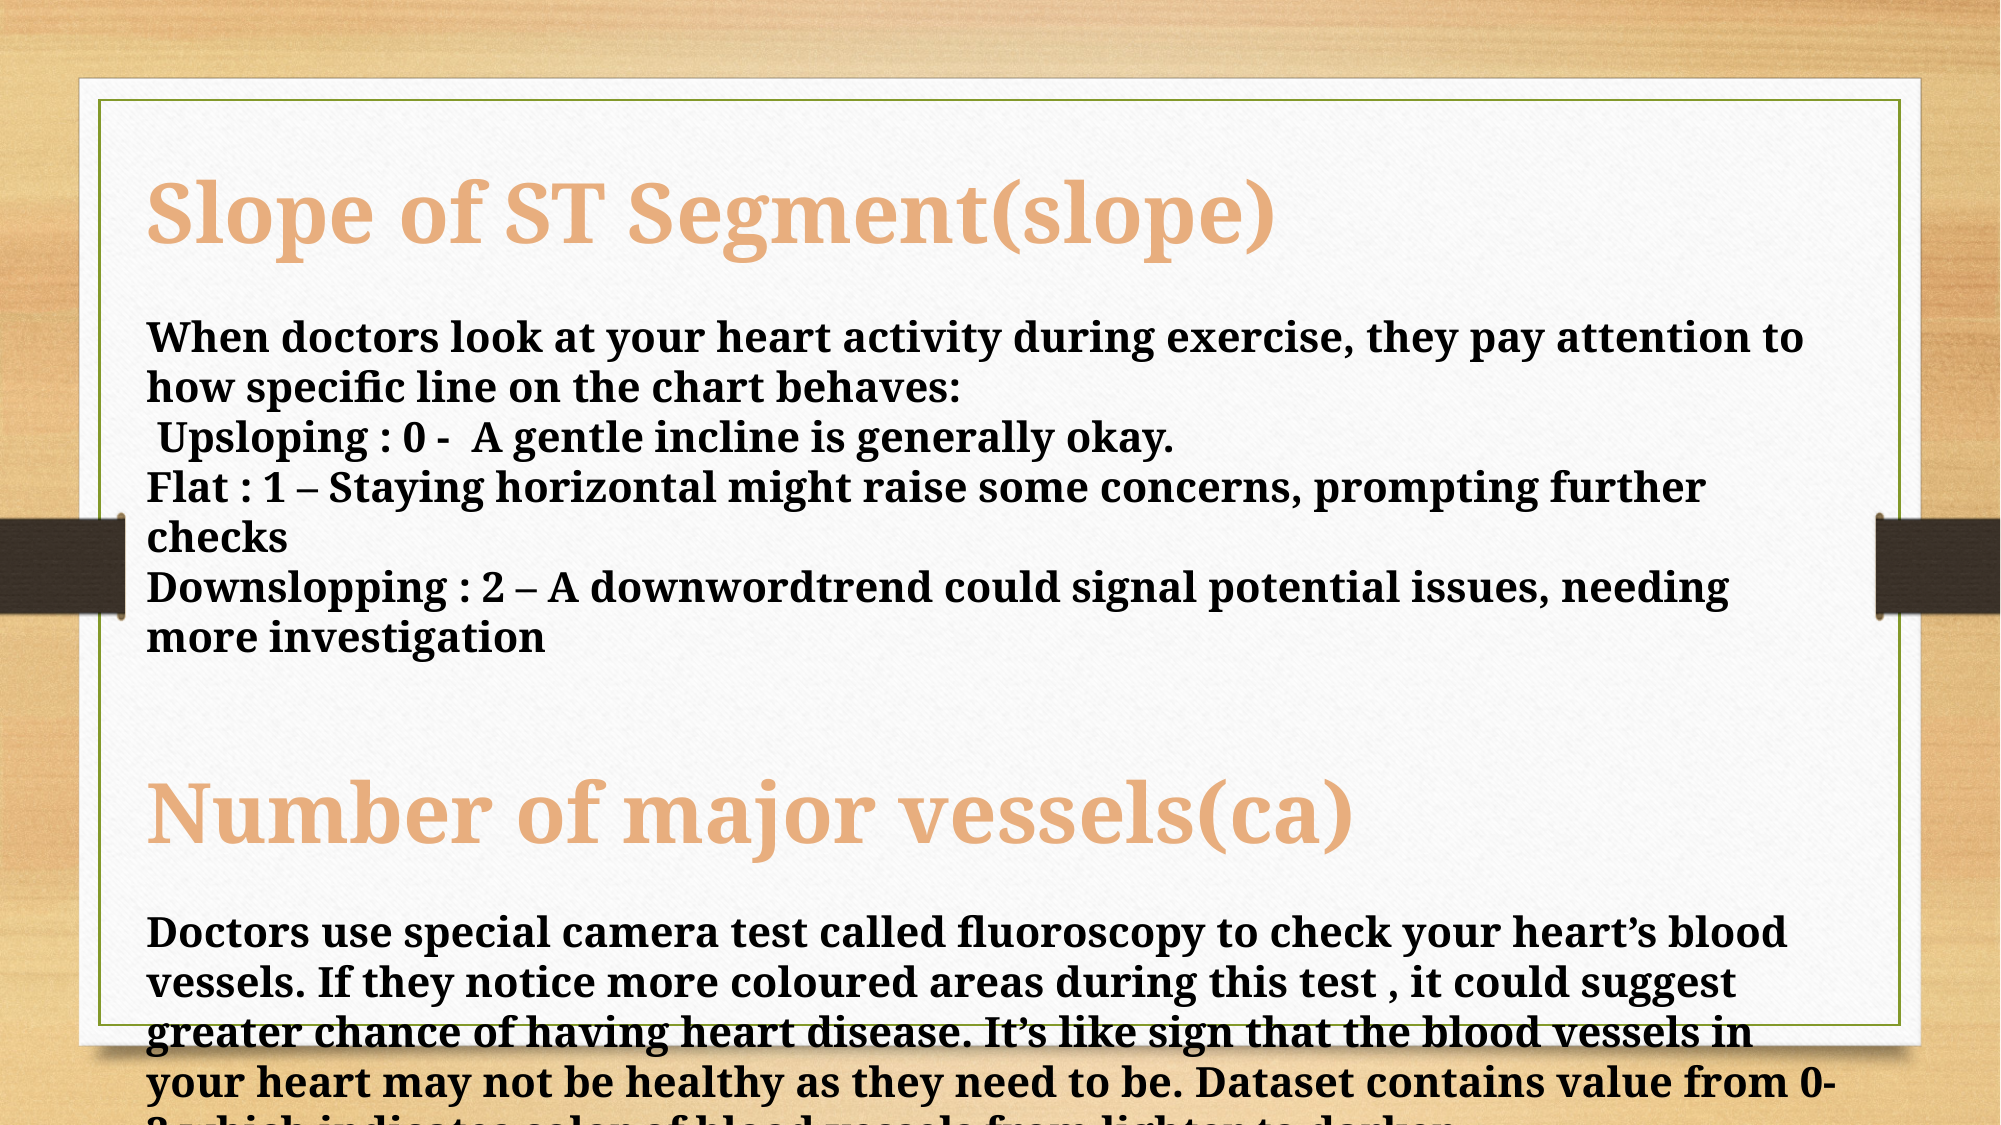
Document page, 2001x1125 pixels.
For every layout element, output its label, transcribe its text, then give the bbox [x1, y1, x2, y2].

picture [0, 0, 2001, 1125]
text_box Slope of ST Segment(slope) When doctors look at your heart activity during exercise, they pay attention to how specific line on the chart behaves: Upsloping : 0 - A gentle incline is generally okay. Flat : 1 – Staying horizontal might raise some concerns, prompting further checks Downslopping : 2 – A downwordtrend could signal potential issues, needing more investigation Number of major vessels(ca) Doctors use special camera test called fluoroscopy to check your heart’s blood vessels. If they notice more coloured areas during this test , it could suggest greater chance of having heart disease. It’s like sign that the blood vessels in your heart may not be healthy as they need to be. Dataset contains value from 0-3 which indicates color of blood vessels from lighter to darker. [131, 153, 1867, 1125]
